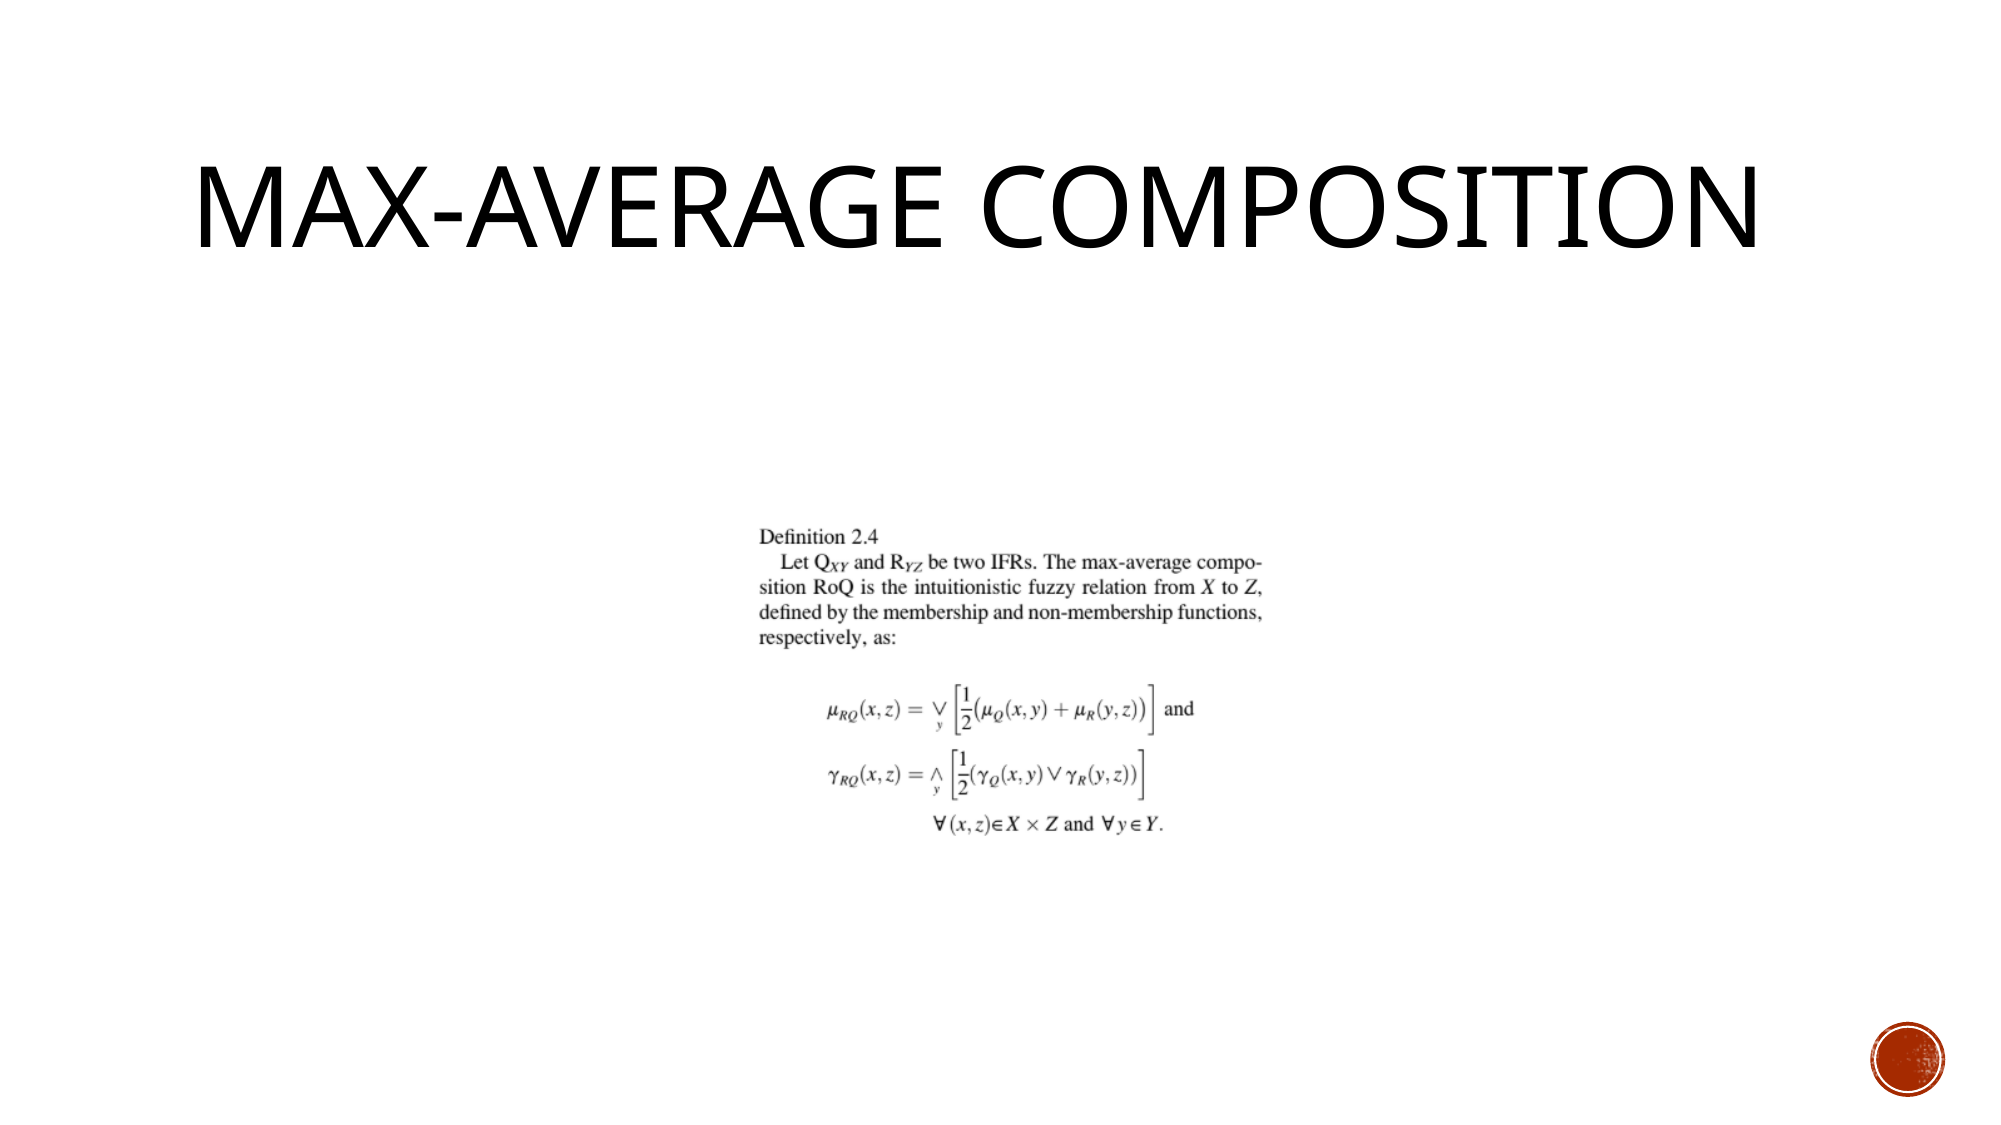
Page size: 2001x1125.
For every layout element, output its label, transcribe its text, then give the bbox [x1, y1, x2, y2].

title Max-average composition [175, 79, 1826, 344]
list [712, 513, 1289, 848]
